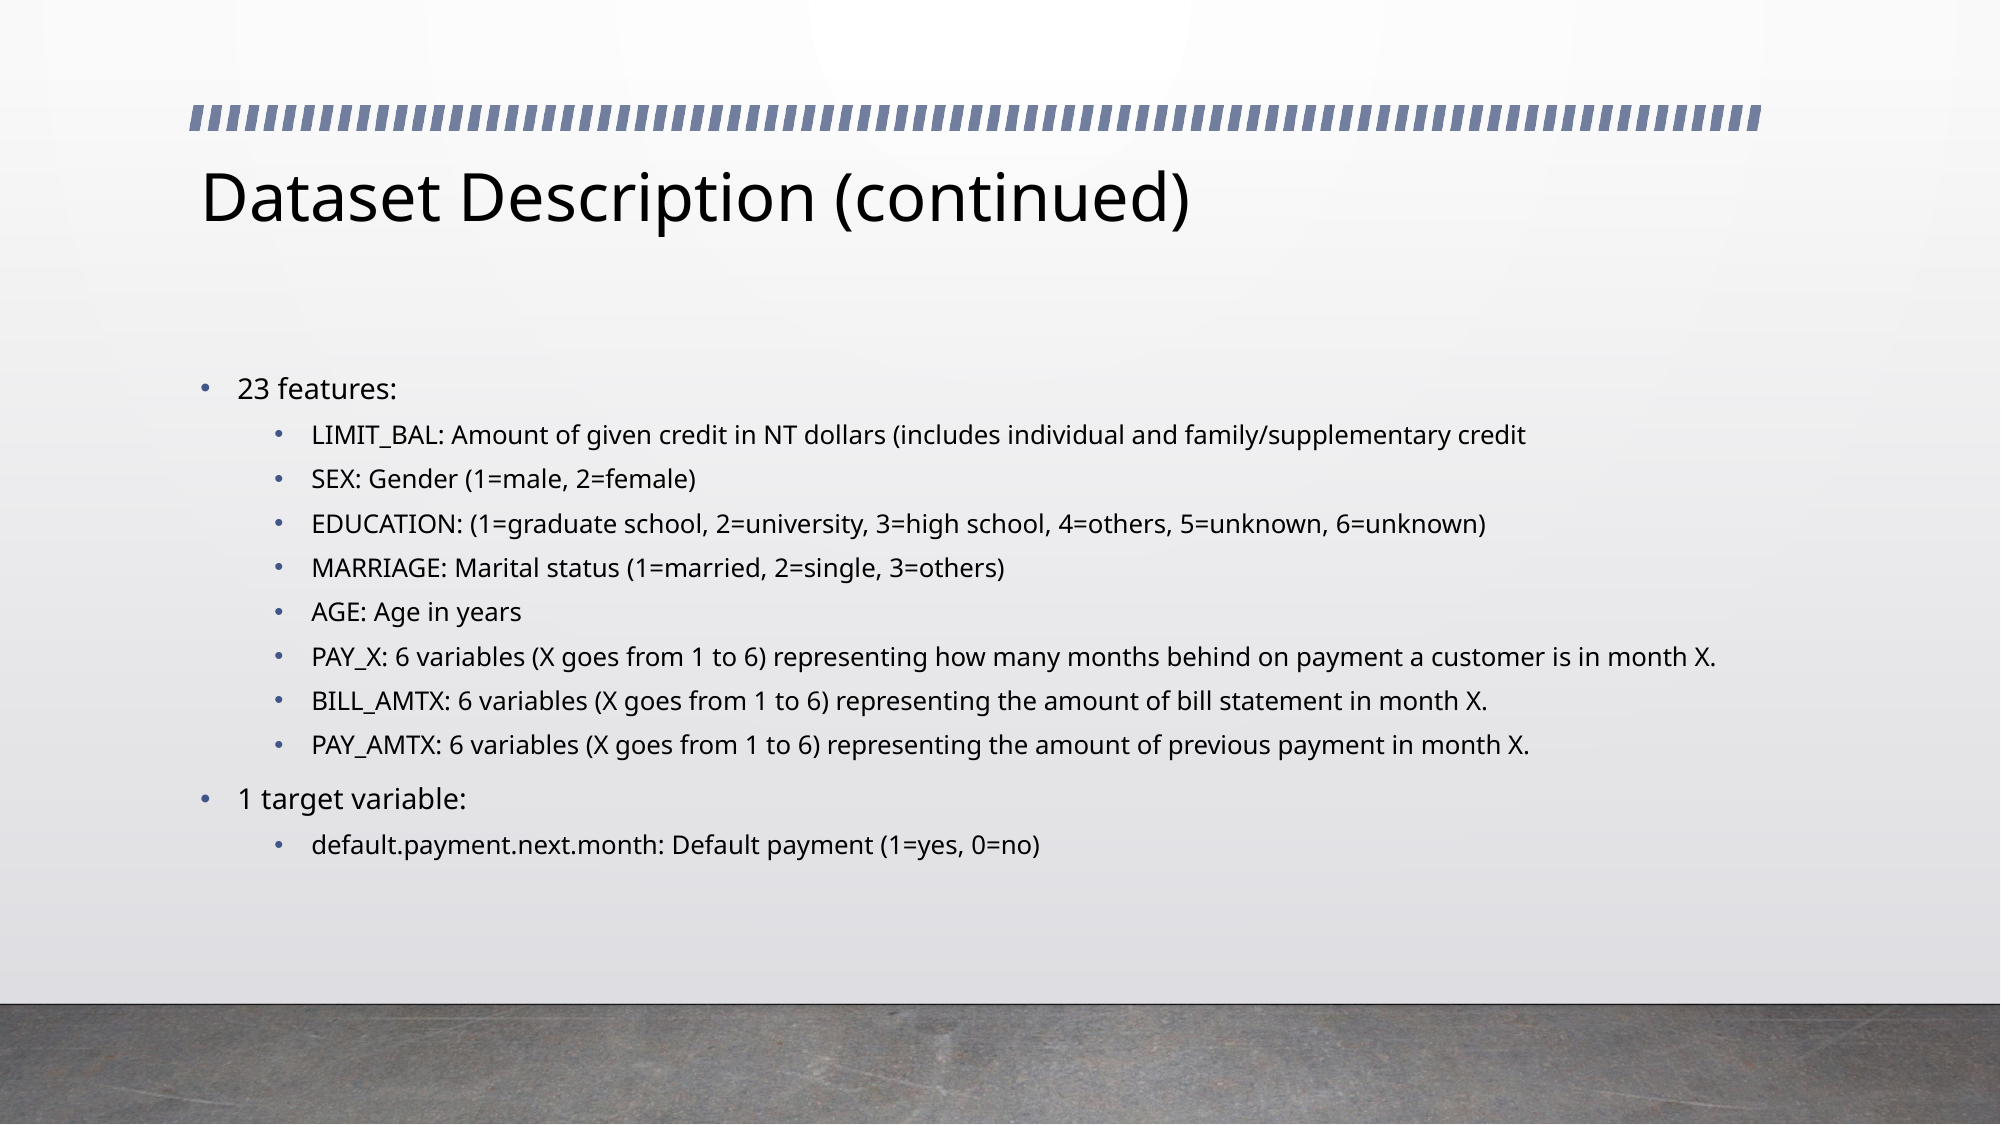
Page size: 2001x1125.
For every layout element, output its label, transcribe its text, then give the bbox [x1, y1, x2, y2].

list 23 features: LIMIT_BAL: Amount of given credit in NT dollars (includes individual and family/supplementary credit SEX: Gender (1=male, 2=female) EDUCATION: (1=graduate school, 2=university, 3=high school, 4=others, 5=unknown, 6=unknown) MARRIAGE: Marital status (1=married, 2=single, 3=others) AGE: Age in years PAY_X: 6 variables (X goes from 1 to 6) representing how many months behind on payment a customer is in month X. BILL_AMTX: 6 variables (X goes from 1 to 6) representing the amount of bill statement in month X. PAY_AMTX: 6 variables (X goes from 1 to 6) representing the amount of previous payment in month X. 1 target variable: default.payment.next.month: Default payment (1=yes, 0=no) [185, 356, 1761, 897]
picture [0, 1004, 2000, 1124]
title Dataset Description (continued) [185, 156, 1761, 329]
